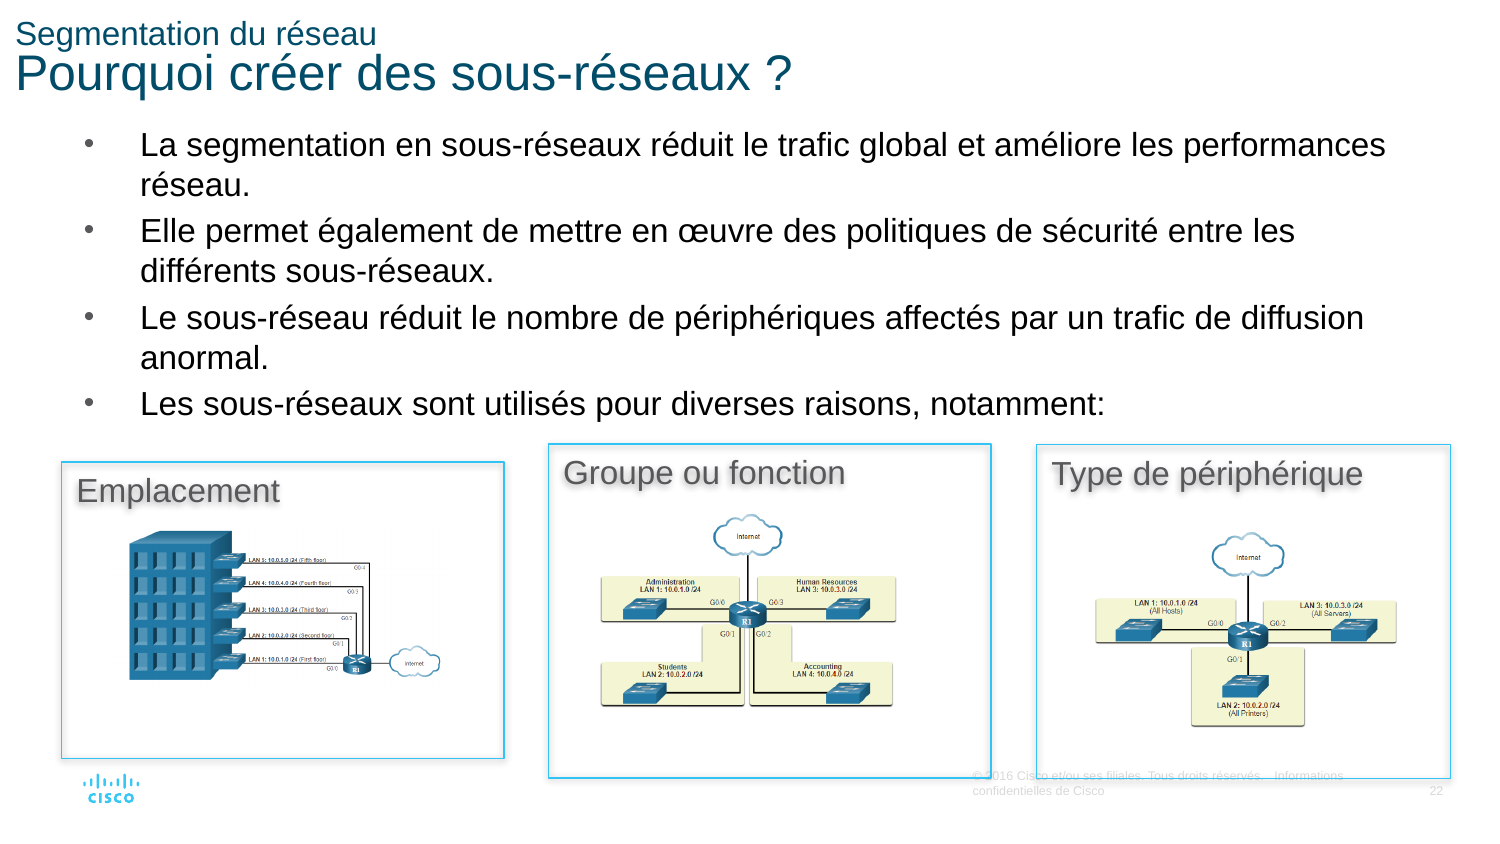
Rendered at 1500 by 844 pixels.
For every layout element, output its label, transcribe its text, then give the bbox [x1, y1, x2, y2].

text_box Type de périphérique [1036, 444, 1451, 779]
list La segmentation en sous-réseaux réduit le trafic global et améliore les performances réseau. Elle permet également de mettre en œuvre des politiques de sécurité entre les différents sous-réseaux. Le sous-réseau réduit le nombre de périphériques affectés par un trafic de diffusion anormal. Les sous-réseaux sont utilisés pour diverses raisons, notamment: [68, 115, 1428, 370]
text_box Emplacement [61, 461, 505, 759]
picture [1085, 524, 1402, 734]
title Segmentation du réseau Pourquoi créer des sous-réseaux ? [0, 0, 1369, 121]
picture [595, 509, 901, 712]
text_box Groupe ou fonction [548, 443, 992, 779]
picture [112, 524, 454, 686]
